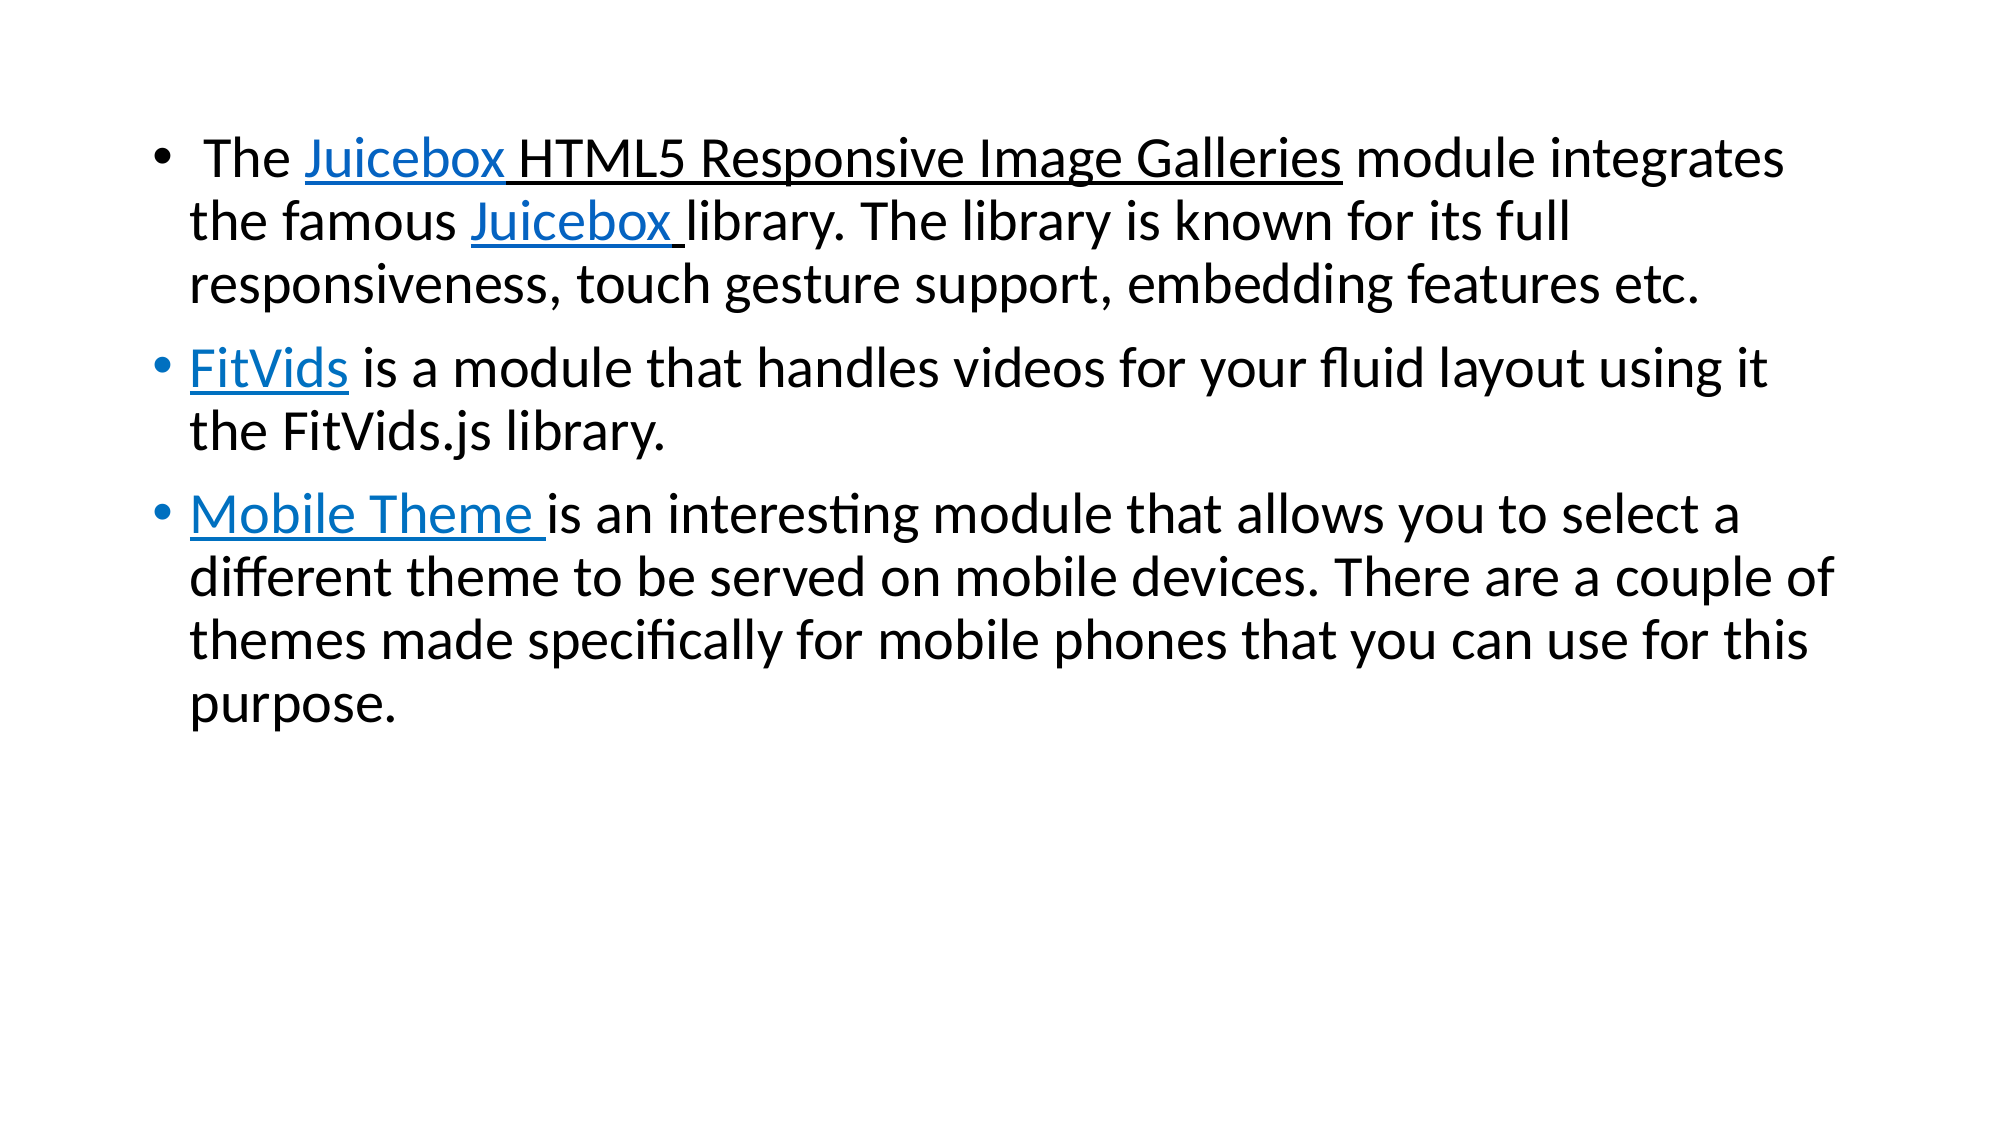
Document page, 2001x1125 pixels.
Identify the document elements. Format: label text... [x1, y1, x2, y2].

list The Juicebox HTML5 Responsive Image Galleries module integrates the famous Juicebox library. The library is known for its full responsiveness, touch gesture support, embedding features etc. FitVids is a module that handles videos for your fluid layout using it the FitVids.js library. Mobile Theme is an interesting module that allows you to select a different theme to be served on mobile devices. There are a couple of themes made specifically for mobile phones that you can use for this purpose. [137, 120, 1863, 1014]
